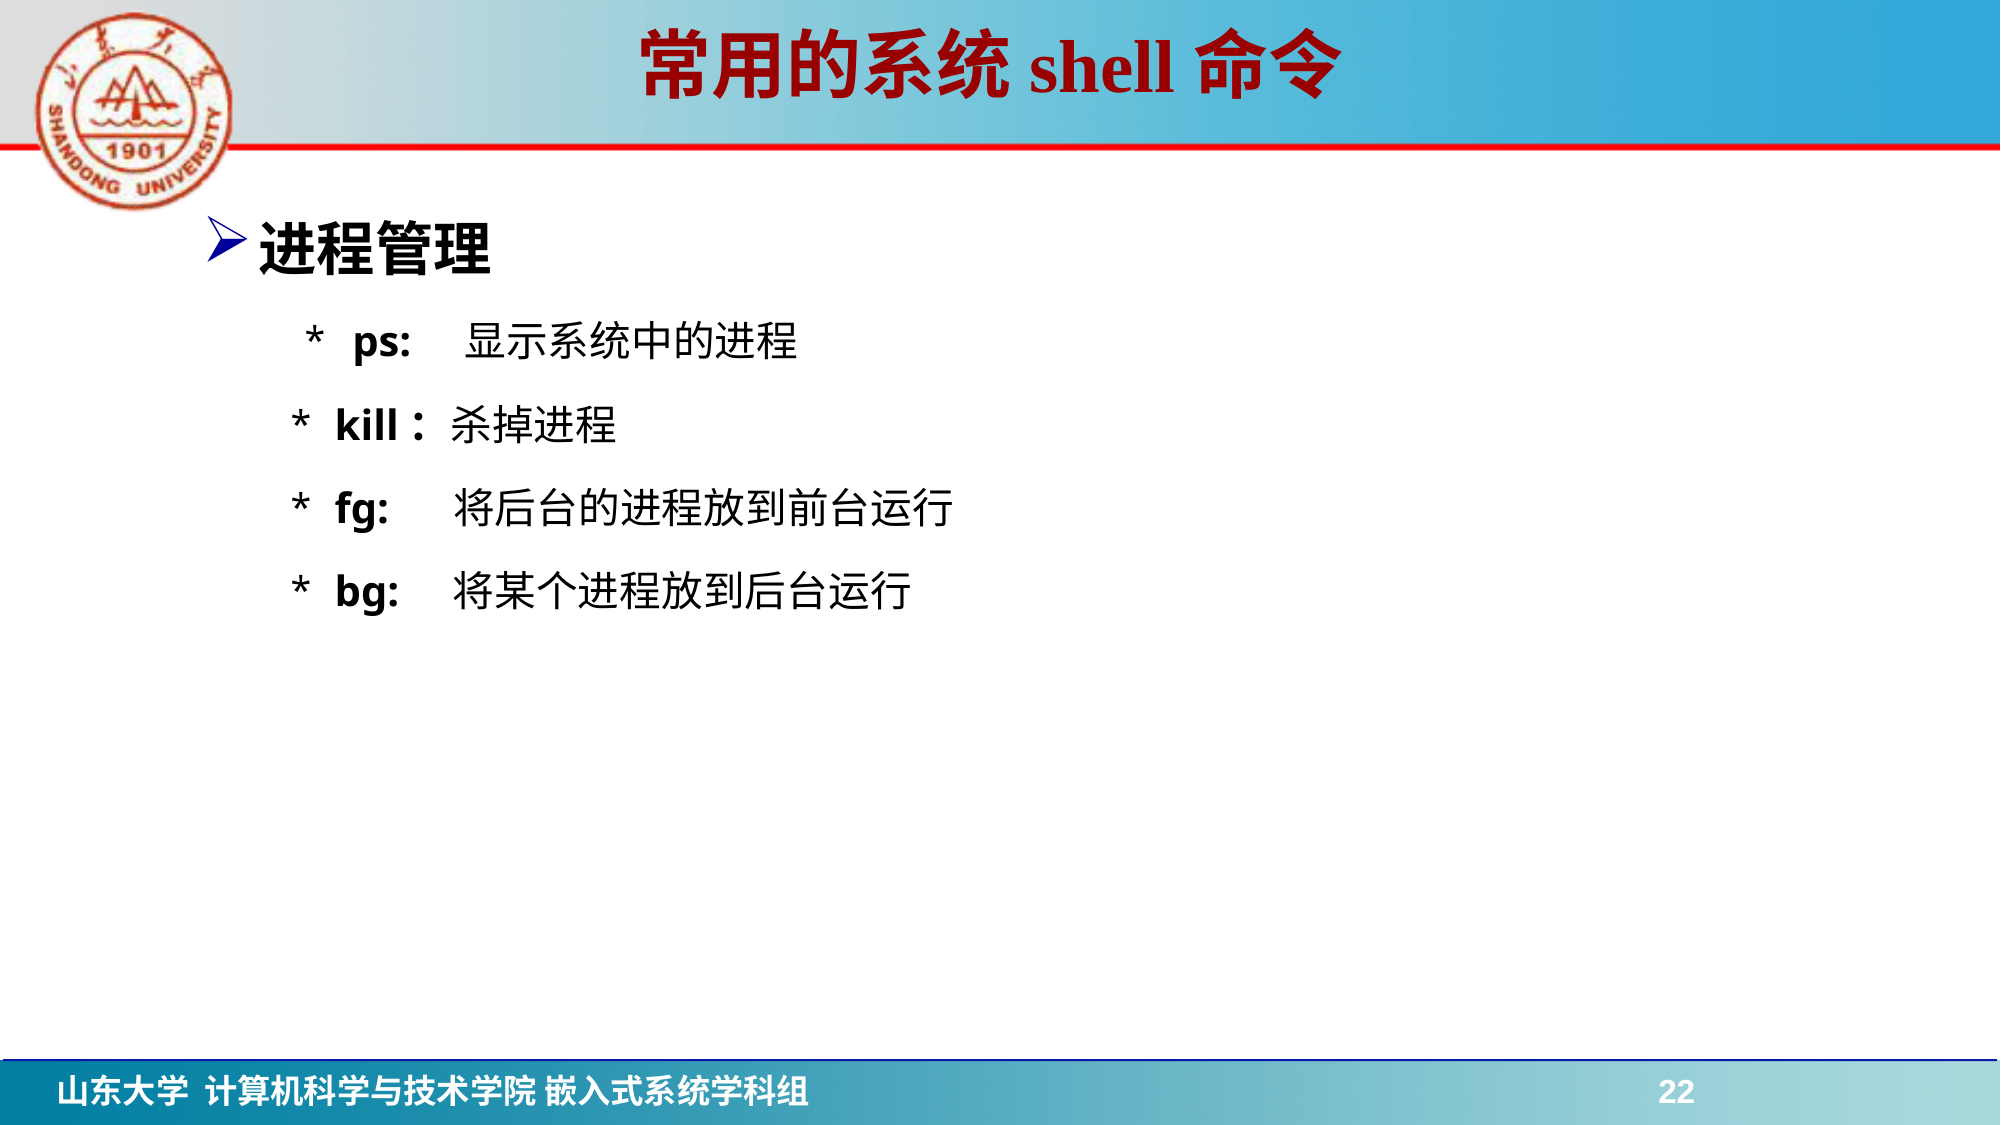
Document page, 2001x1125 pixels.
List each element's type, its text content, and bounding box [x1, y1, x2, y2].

title 常用的系统shell命令 [309, 17, 1672, 107]
picture [0, 0, 2001, 1125]
list 进程管理 * ps: 显示系统中的进程 * kill：杀掉进程 * fg: 将后台的进程放到前台运行 * bg: 将某个进程放到后台运行 [187, 204, 1653, 563]
